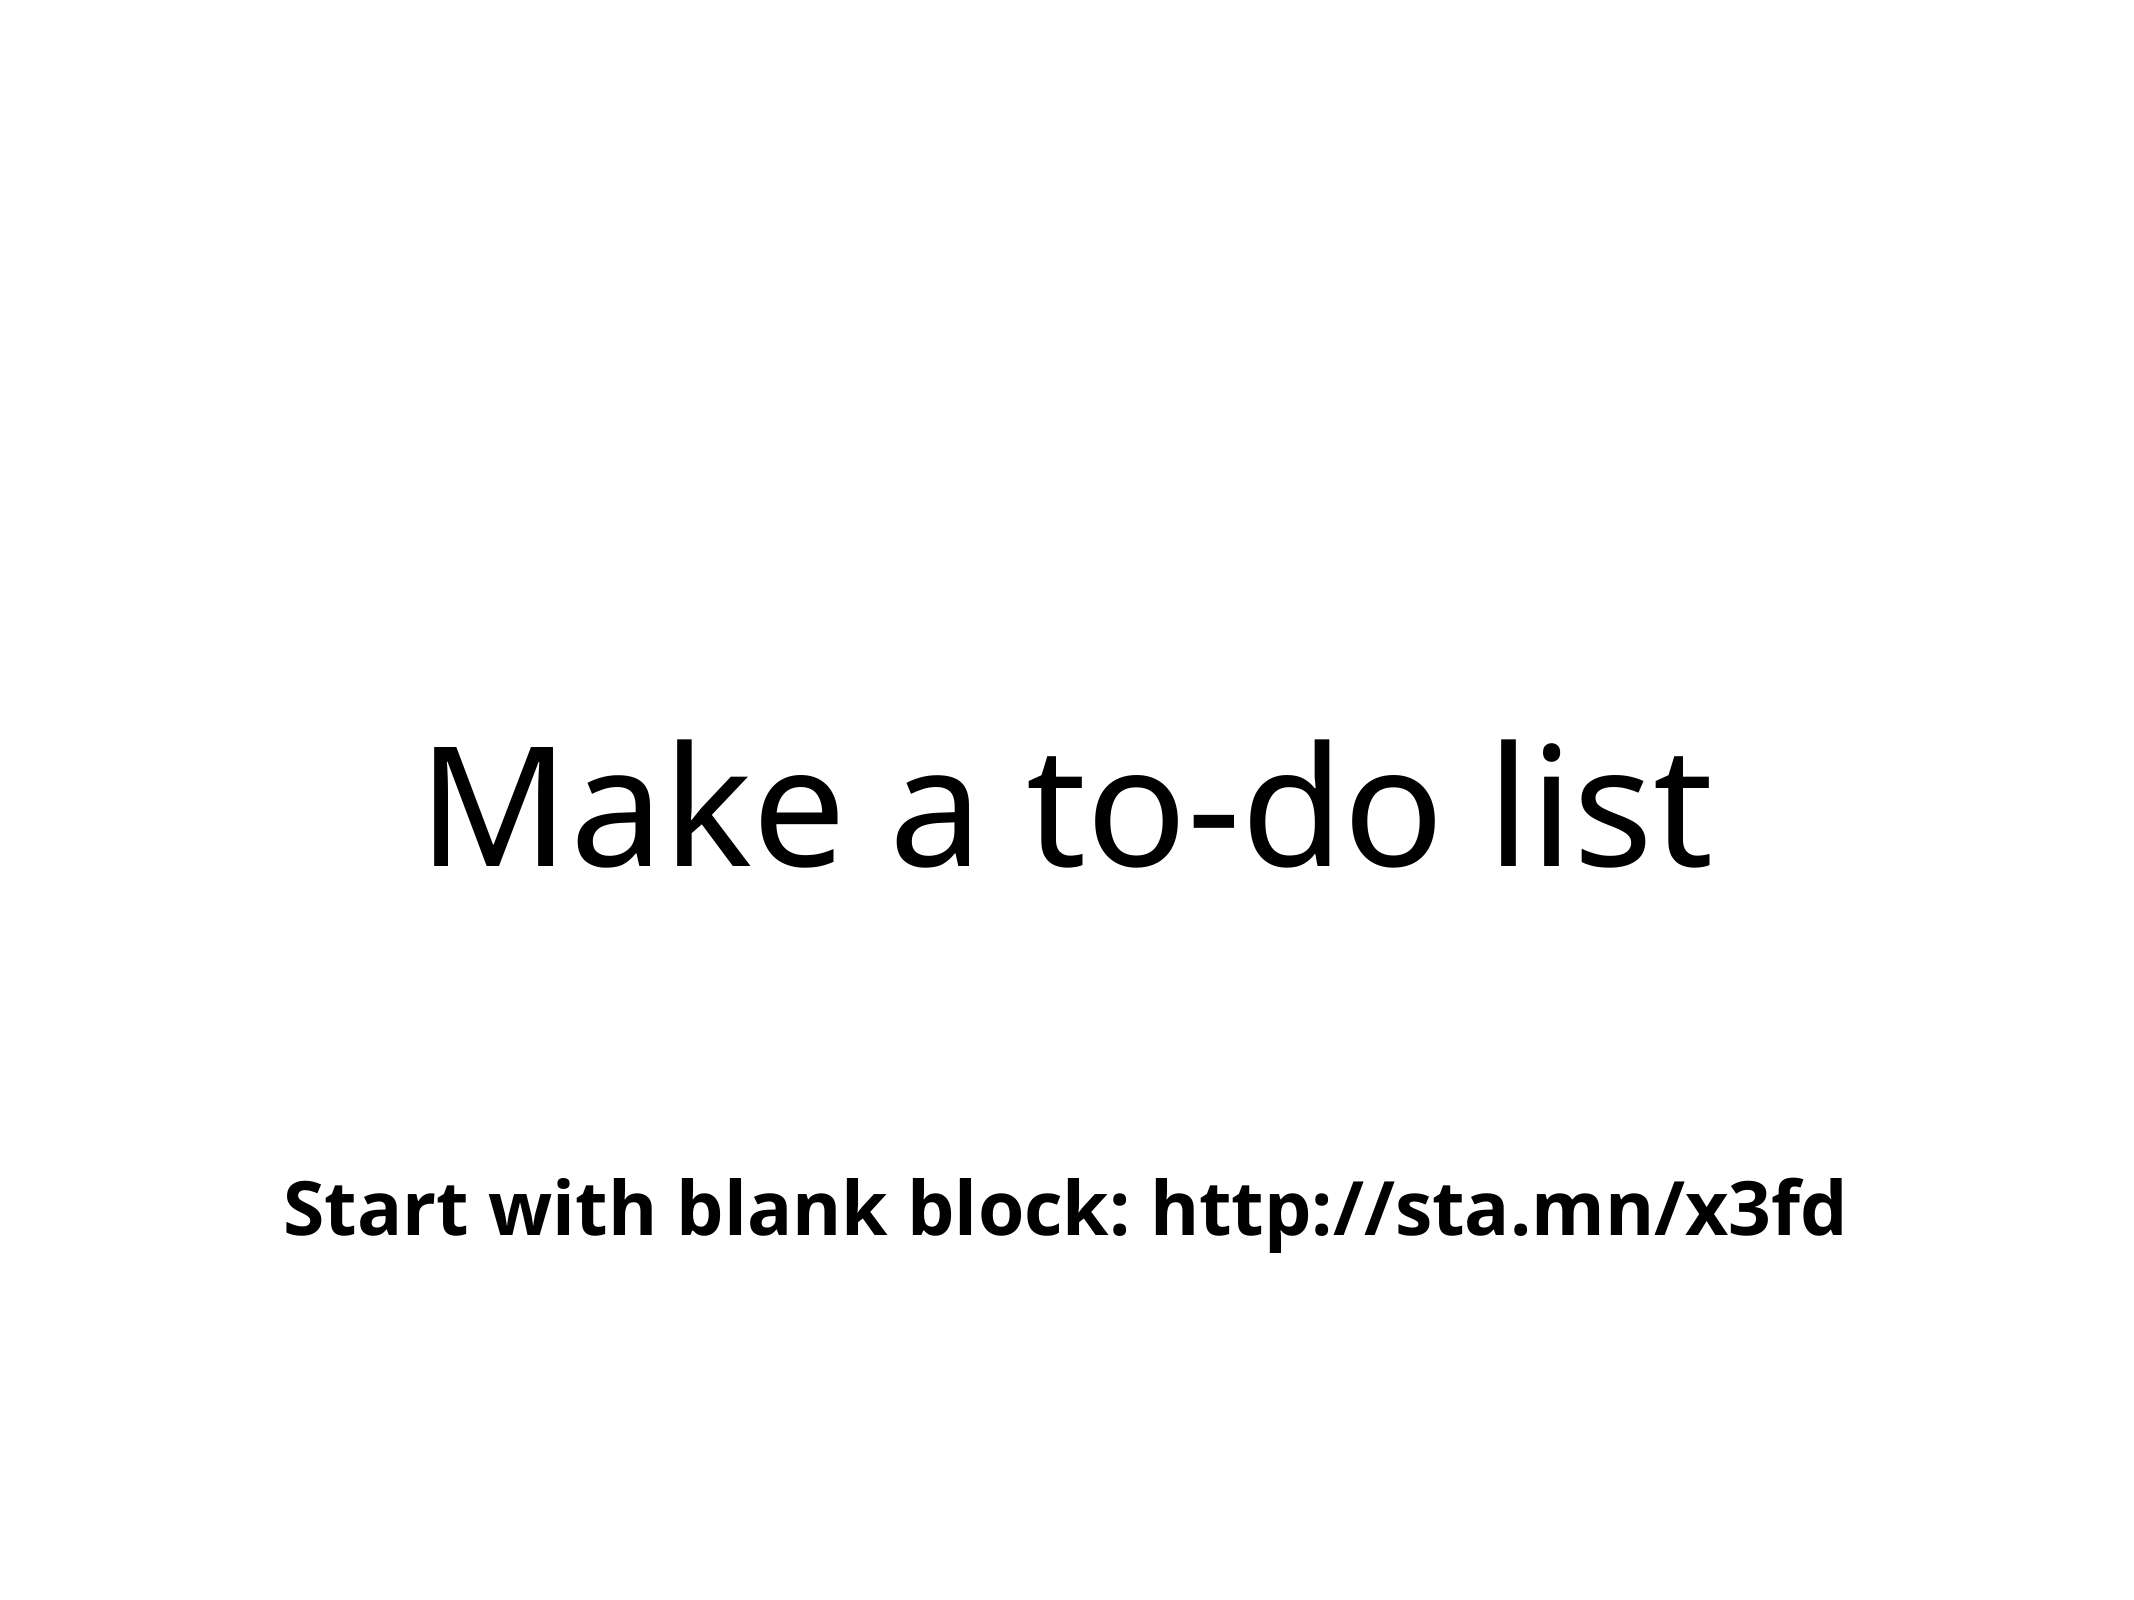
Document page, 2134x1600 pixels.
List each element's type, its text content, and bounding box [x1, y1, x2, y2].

title Make a to-do list [207, 528, 1926, 1072]
text_box Start with blank block: http://sta.mn/x3fd [275, 1151, 1858, 1259]
